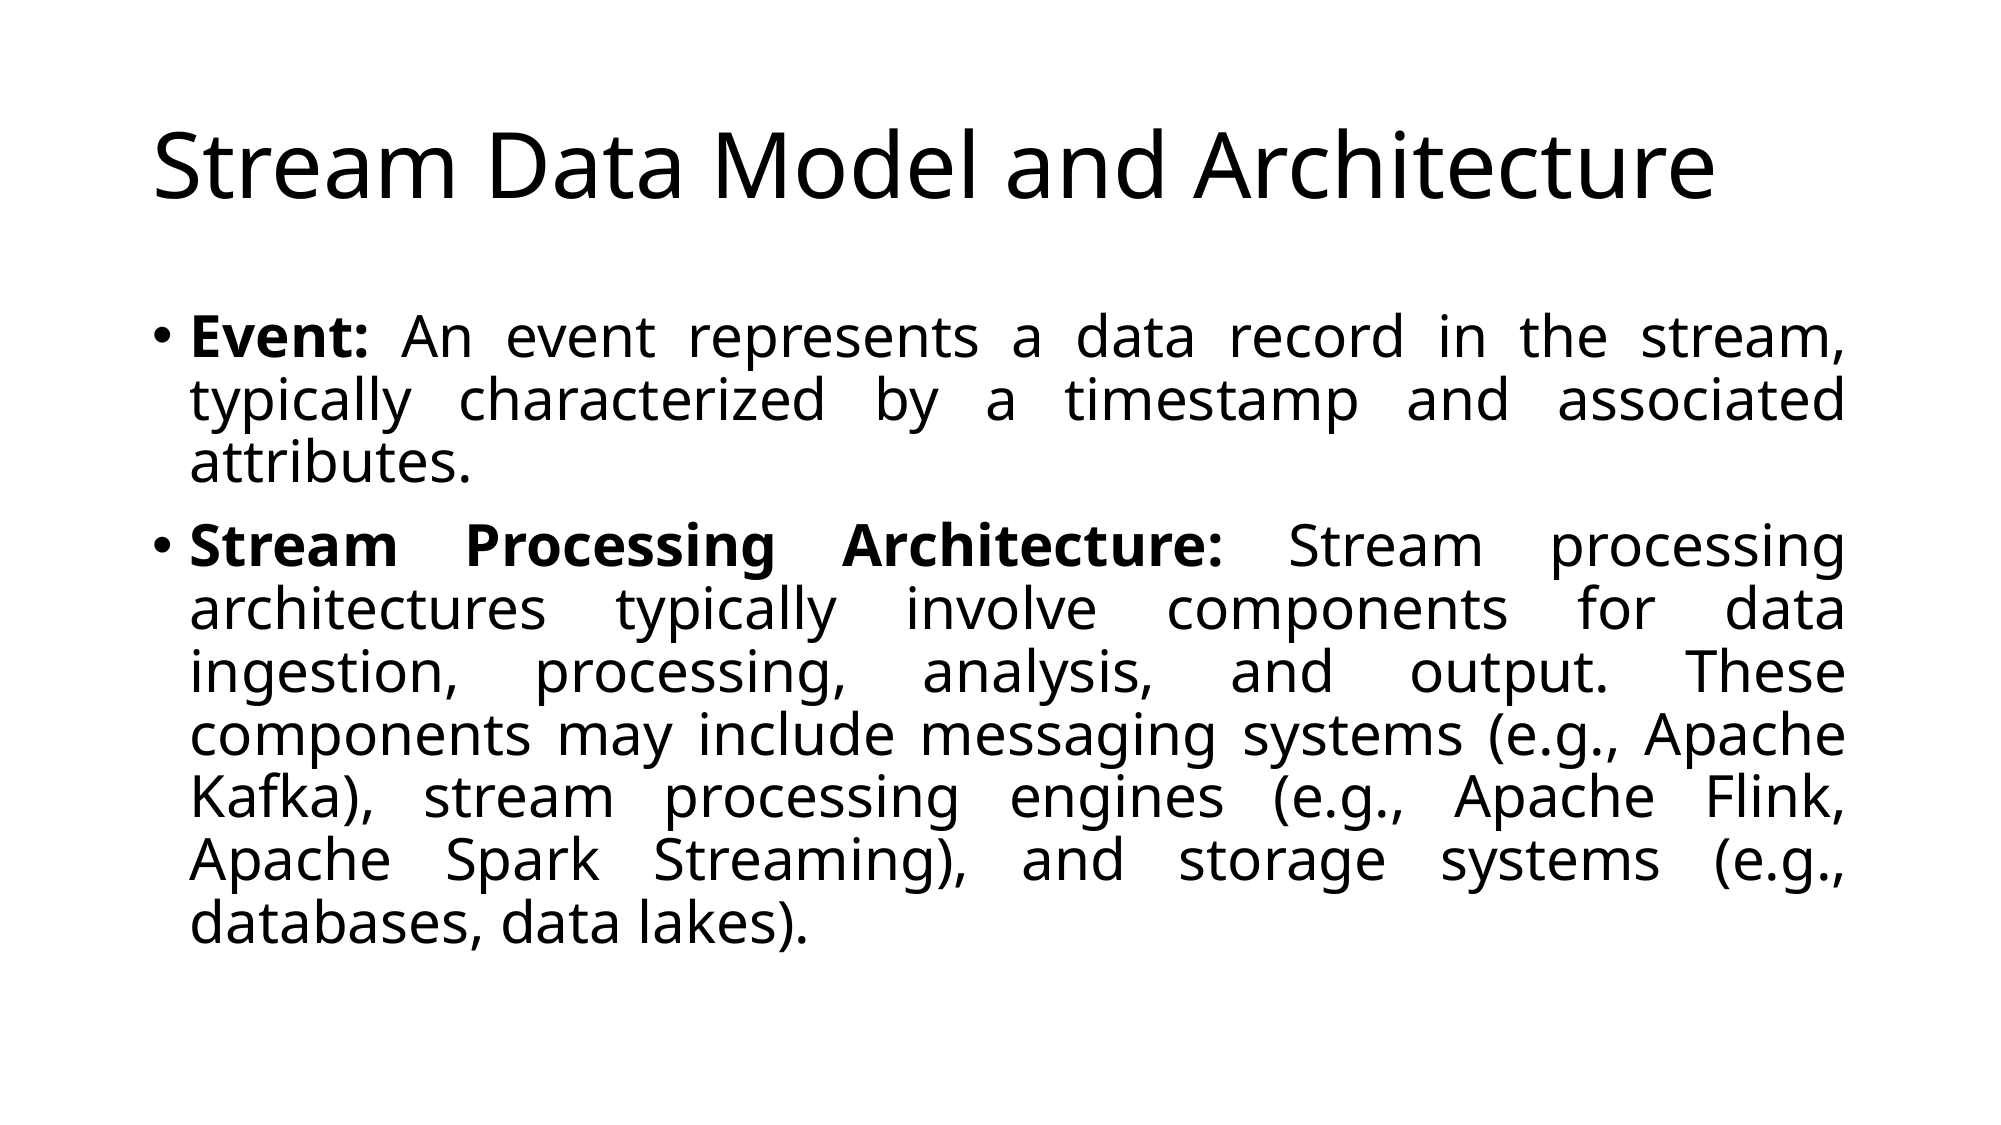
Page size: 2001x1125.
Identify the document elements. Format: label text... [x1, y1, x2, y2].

title Stream Data Model and Architecture [137, 59, 1863, 278]
list Event: An event represents a data record in the stream, typically characterized by a timestamp and associated attributes. Stream Processing Architecture: Stream processing architectures typically involve components for data ingestion, processing, analysis, and output. These components may include messaging systems (e.g., Apache Kafka), stream processing engines (e.g., Apache Flink, Apache Spark Streaming), and storage systems (e.g., databases, data lakes). [137, 299, 1863, 1014]
